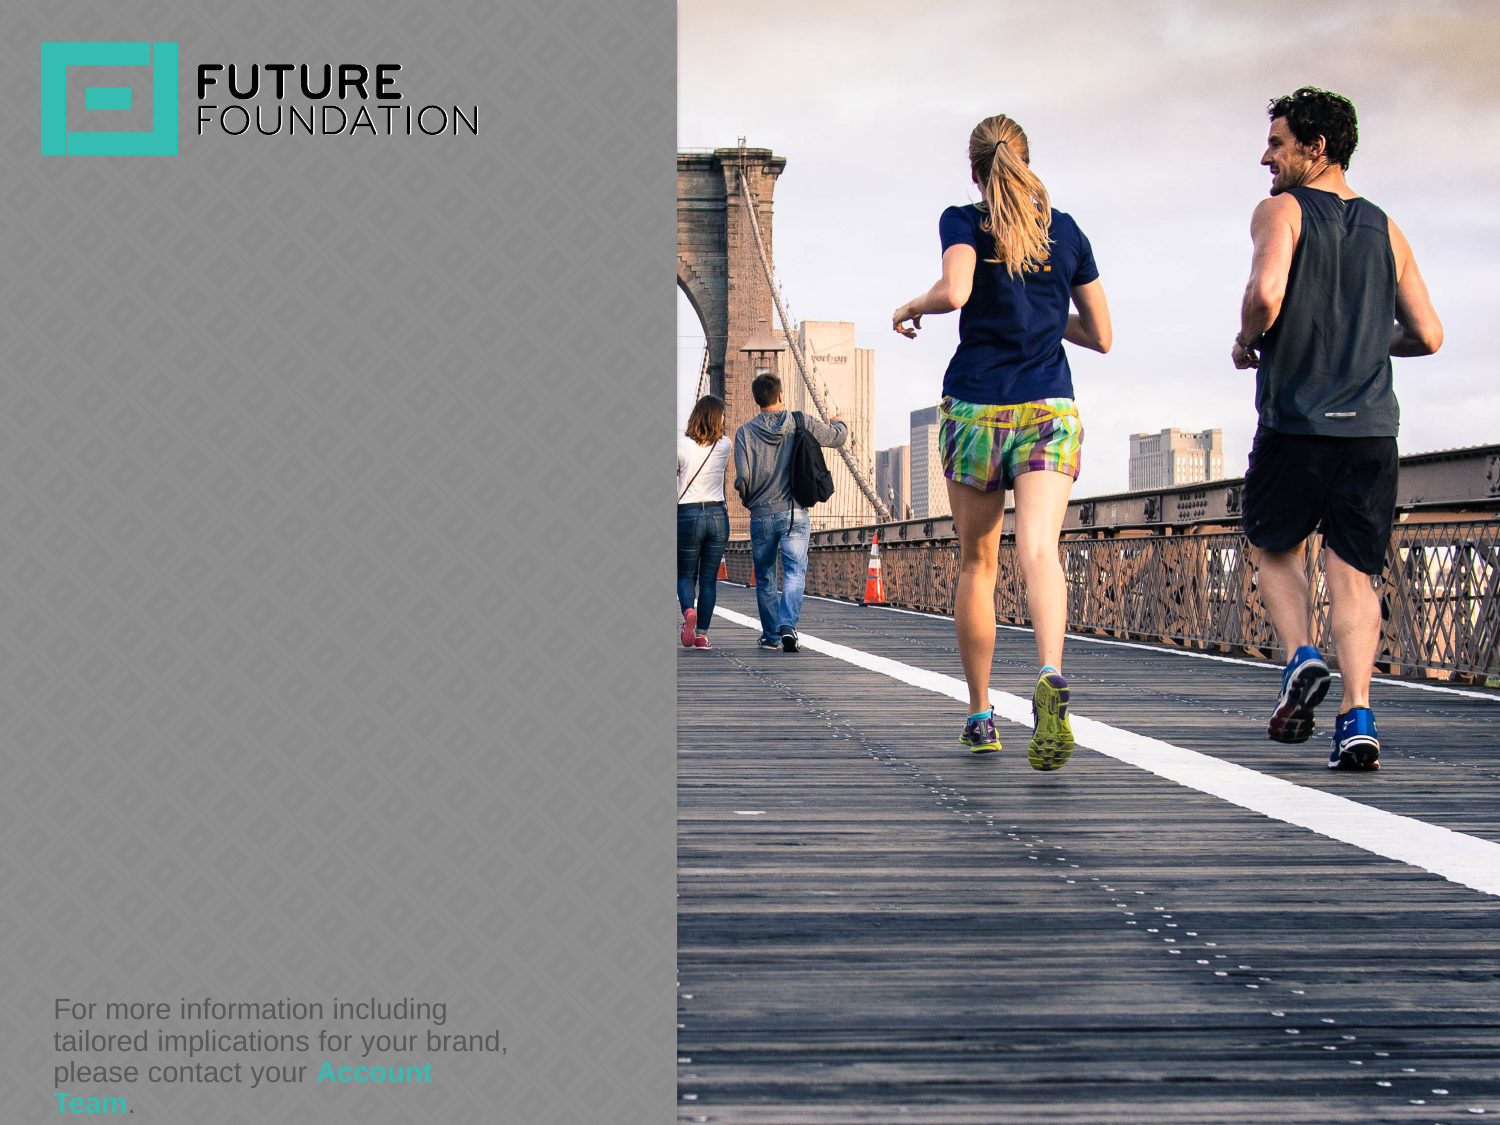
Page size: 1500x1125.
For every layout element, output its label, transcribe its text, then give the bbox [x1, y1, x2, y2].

picture [643, 0, 1500, 1125]
text_box For more information including tailored implications for your brand, please contact your Account Team. [38, 986, 538, 1125]
text_box [0, 0, 641, 1125]
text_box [40, 42, 478, 156]
